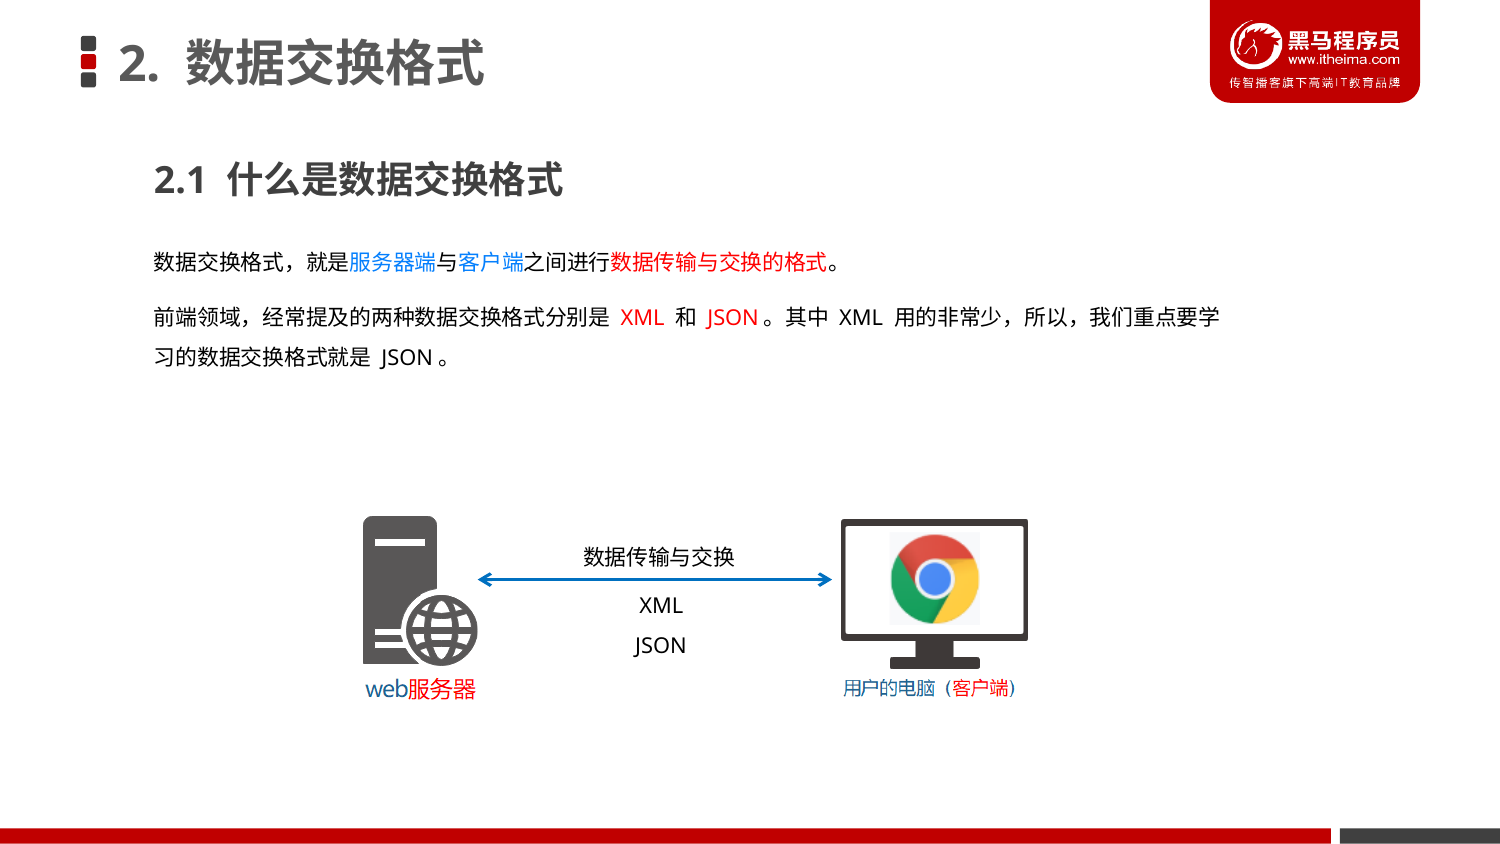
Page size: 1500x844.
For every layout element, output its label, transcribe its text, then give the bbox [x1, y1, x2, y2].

list 2.1 什么是数据交换格式 [139, 153, 1209, 228]
text_box JSON [620, 624, 713, 666]
list 数据交换格式，就是服务器端与客户端之间进行数据传输与交换的格式。 前端领域，经常提及的两种数据交换格式分别是 XML 和 JSON。其中 XML 用的非常少，所以，我们重点要学习的数据交换格式就是 JSON。 [139, 228, 1245, 727]
title 2. 数据交换格式 [103, 0, 1209, 130]
picture [1211, 11, 1419, 97]
picture [362, 516, 478, 700]
text_box XML [624, 583, 705, 624]
text_box 数据传输与交换 [568, 536, 751, 578]
picture [841, 519, 1028, 697]
